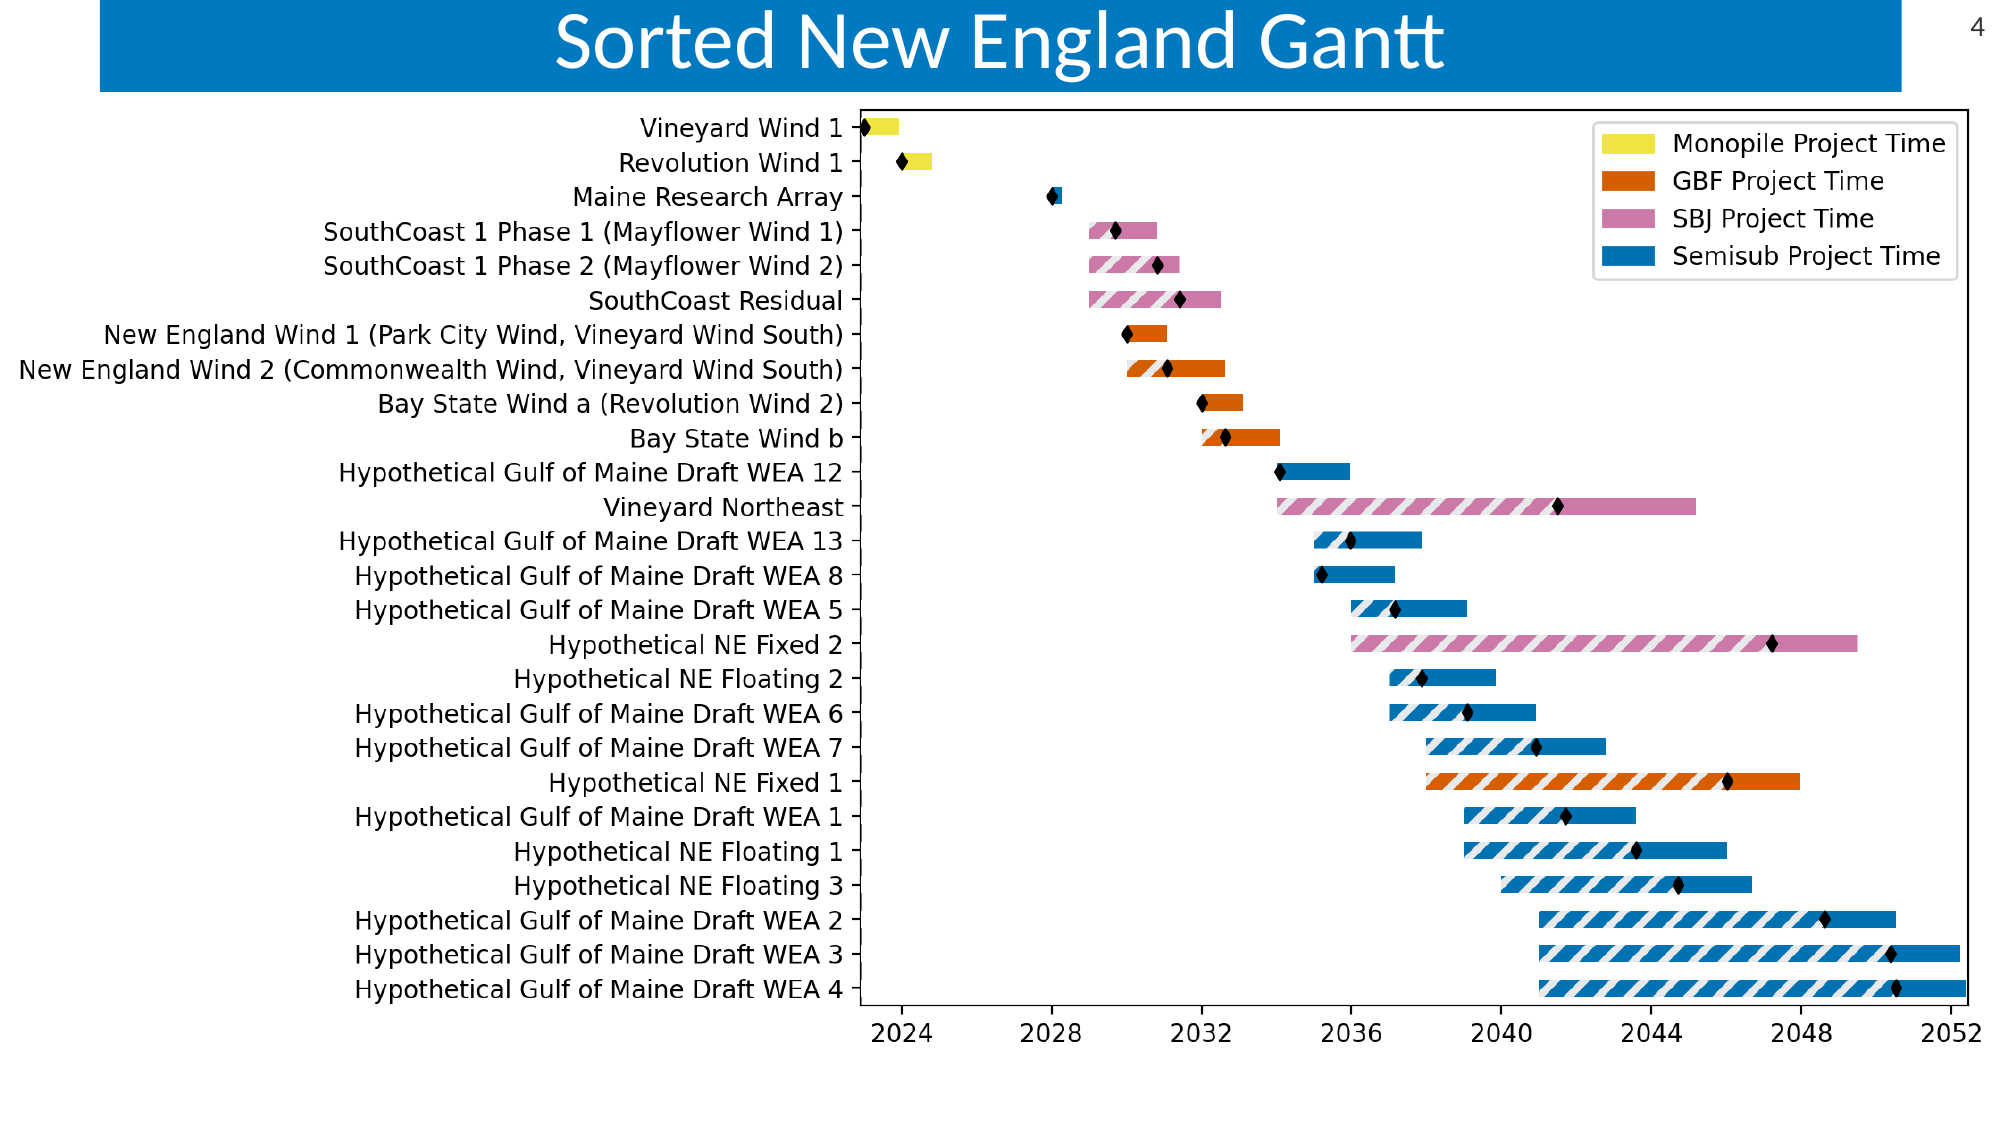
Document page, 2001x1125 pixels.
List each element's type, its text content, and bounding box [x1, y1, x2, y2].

title Sorted New England Gantt [99, 0, 1902, 89]
picture [0, 92, 2000, 1065]
